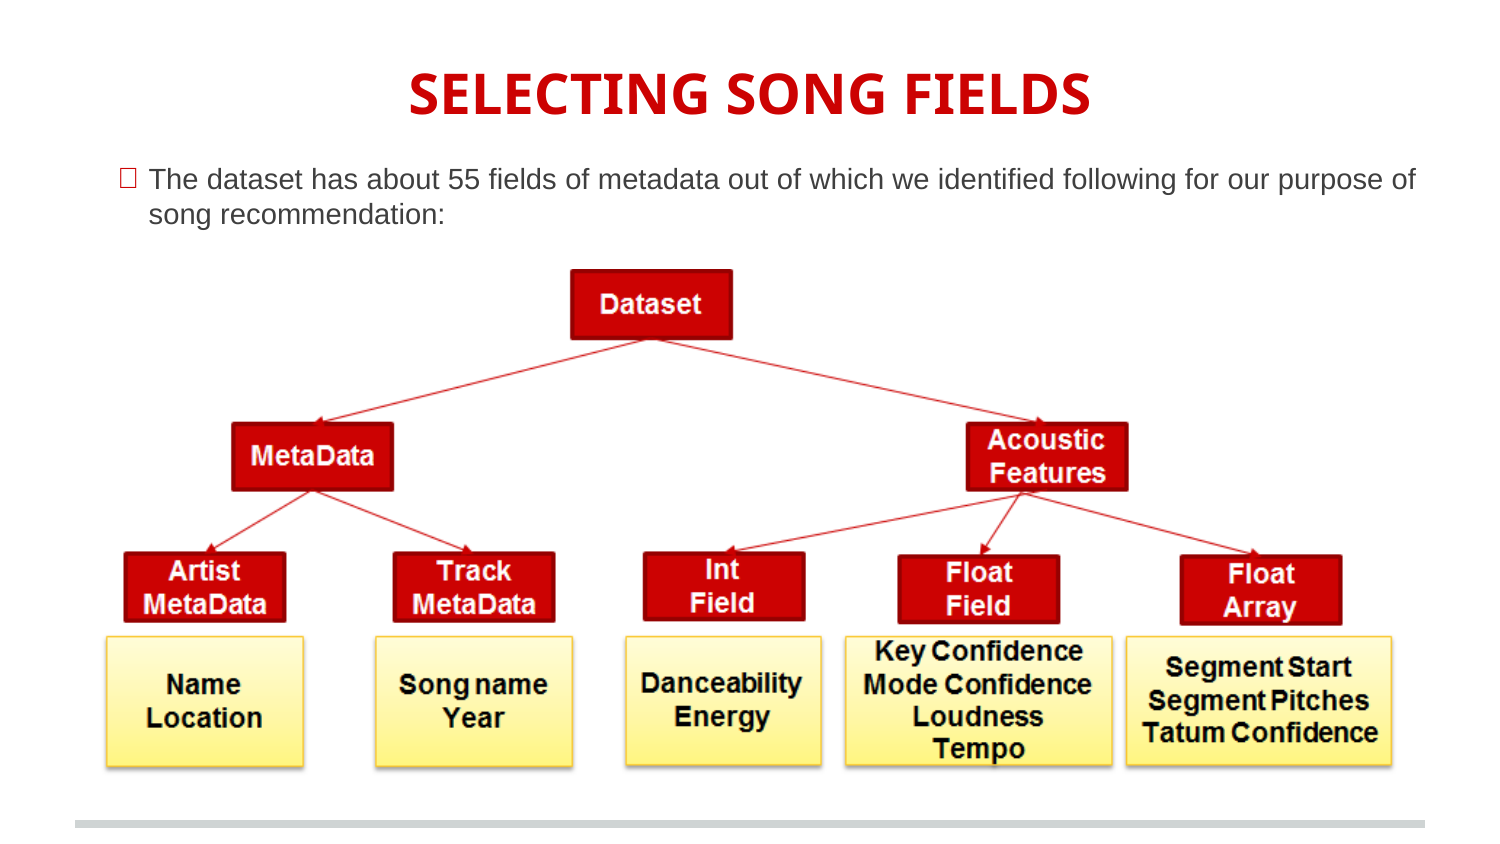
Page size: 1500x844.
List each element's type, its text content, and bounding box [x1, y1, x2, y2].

picture [98, 269, 1402, 792]
title SELECTING SONG FIELDS [221, 52, 1279, 154]
list The dataset has about 55 fields of metadata out of which we identified following for our purpose of song recommendation: [95, 154, 1440, 758]
